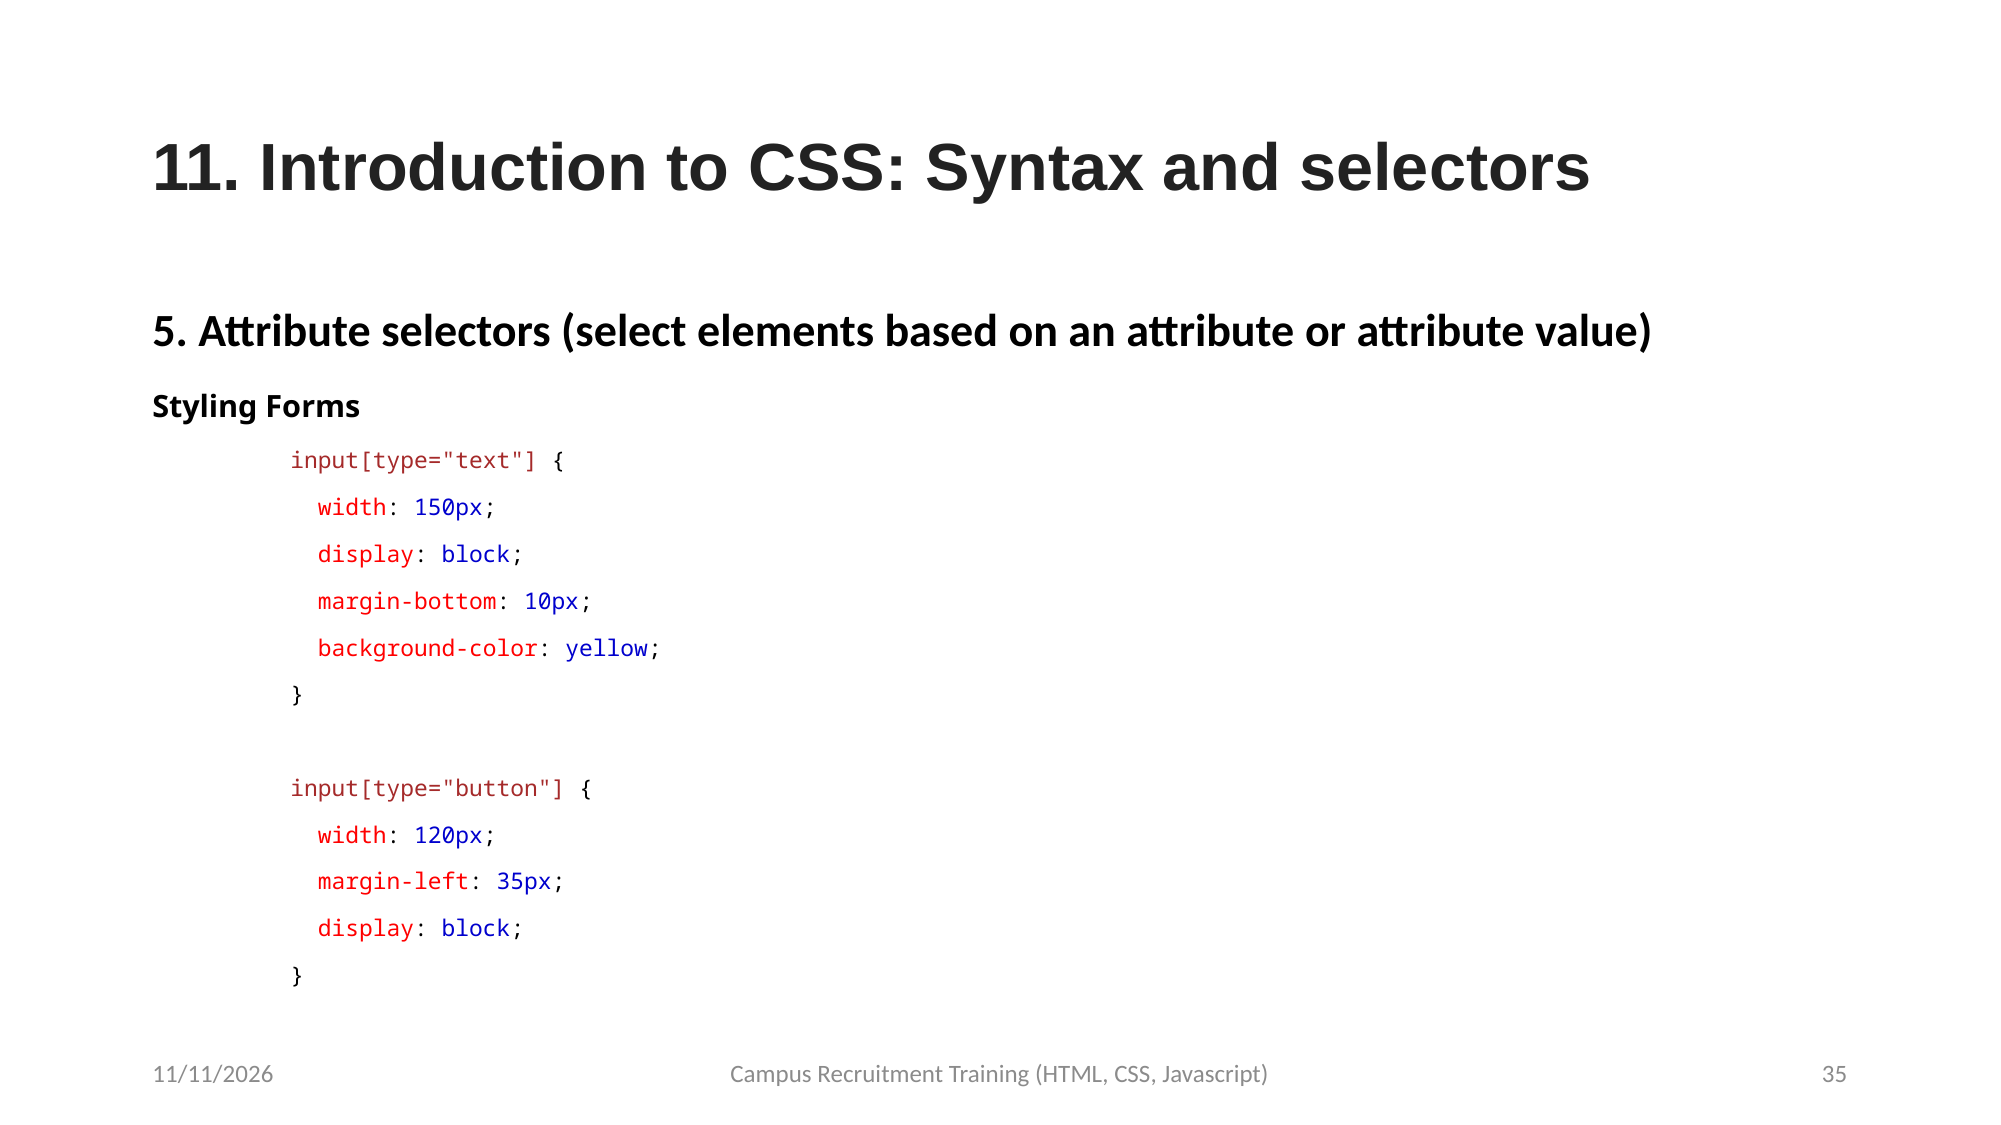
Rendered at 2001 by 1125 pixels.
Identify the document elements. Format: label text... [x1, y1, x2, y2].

list 5. Attribute selectors (select elements based on an attribute or attribute value) Styling Forms input[type="text"] { width: 150px; display: block; margin-bottom: 10px; background-color: yellow; } input[type="button"] { width: 120px; margin-left: 35px; display: block; } [137, 299, 1863, 1014]
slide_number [137, 1042, 588, 1103]
title 11. Introduction to CSS: Syntax and selectors [137, 59, 1863, 278]
slide_number 35 [1412, 1042, 1863, 1103]
footer Campus Recruitment Training (HTML, CSS, Javascript) [662, 1042, 1338, 1103]
